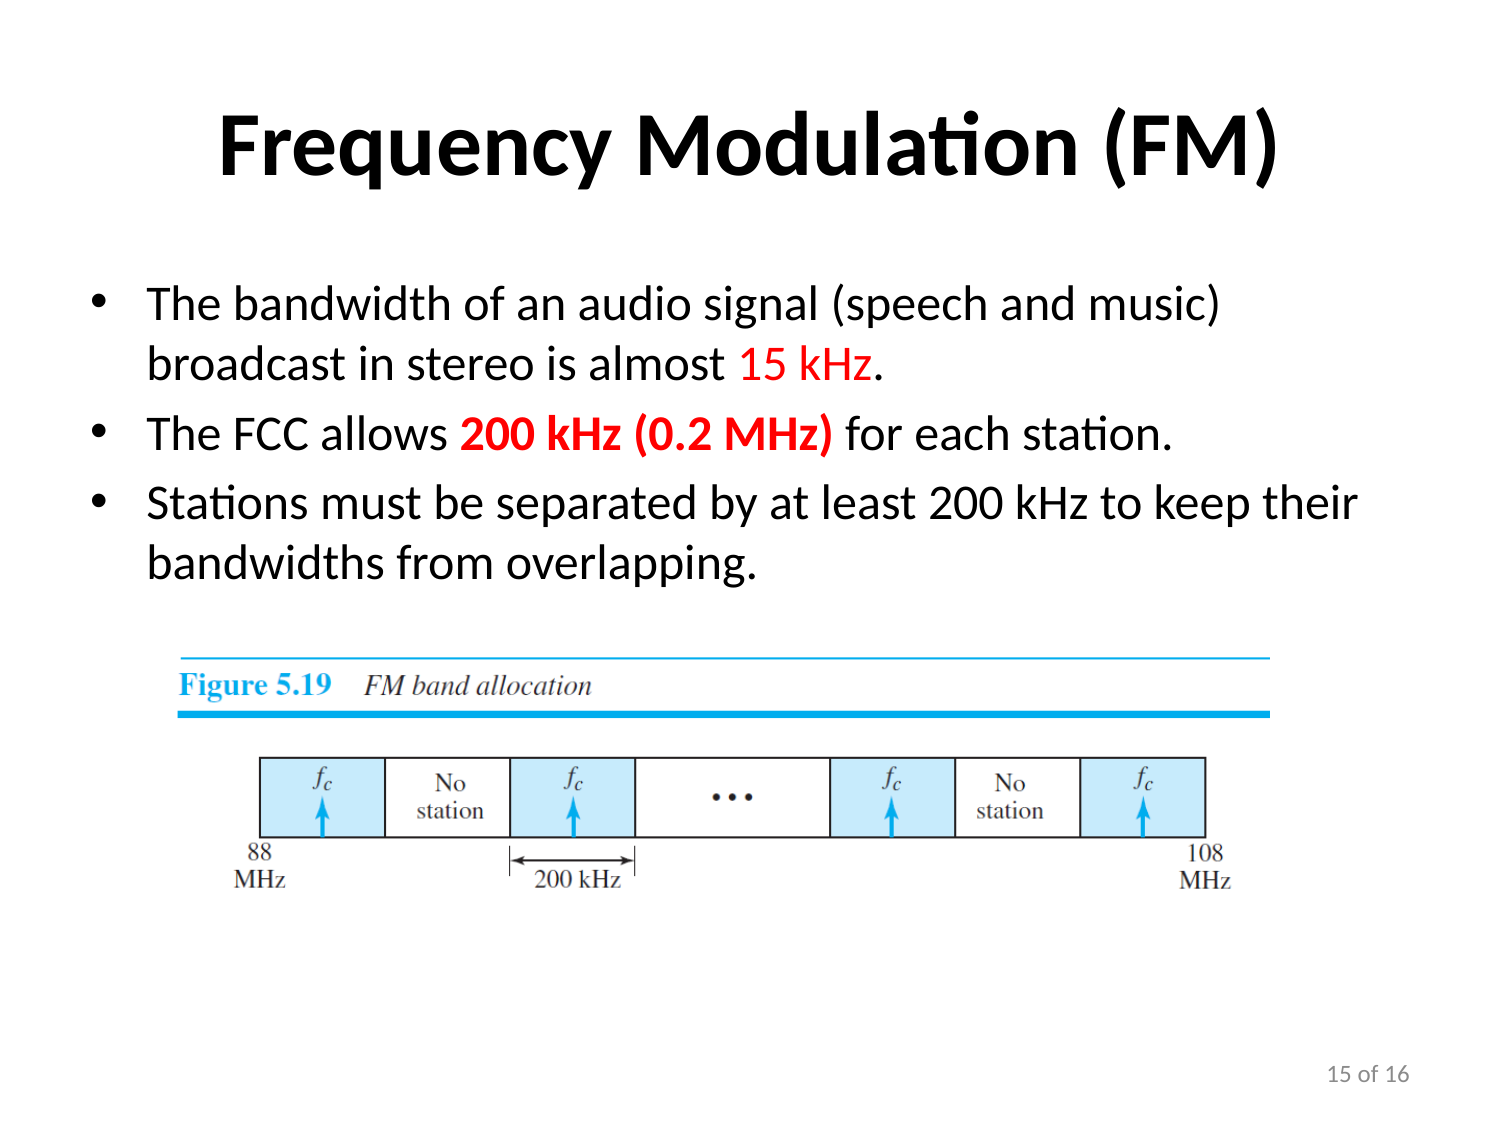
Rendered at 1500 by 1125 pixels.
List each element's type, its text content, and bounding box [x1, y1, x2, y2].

list The bandwidth of an audio signal (speech and music) broadcast in stereo is almost 15 kHz. The FCC allows 200 kHz (0.2 MHz) for each station. Stations must be separated by at least 200 kHz to keep their bandwidths from overlapping. [75, 262, 1425, 1005]
title Frequency Modulation (FM) [75, 45, 1425, 233]
picture [162, 649, 1271, 918]
slide_number 15 of 16 [1074, 1042, 1425, 1103]
